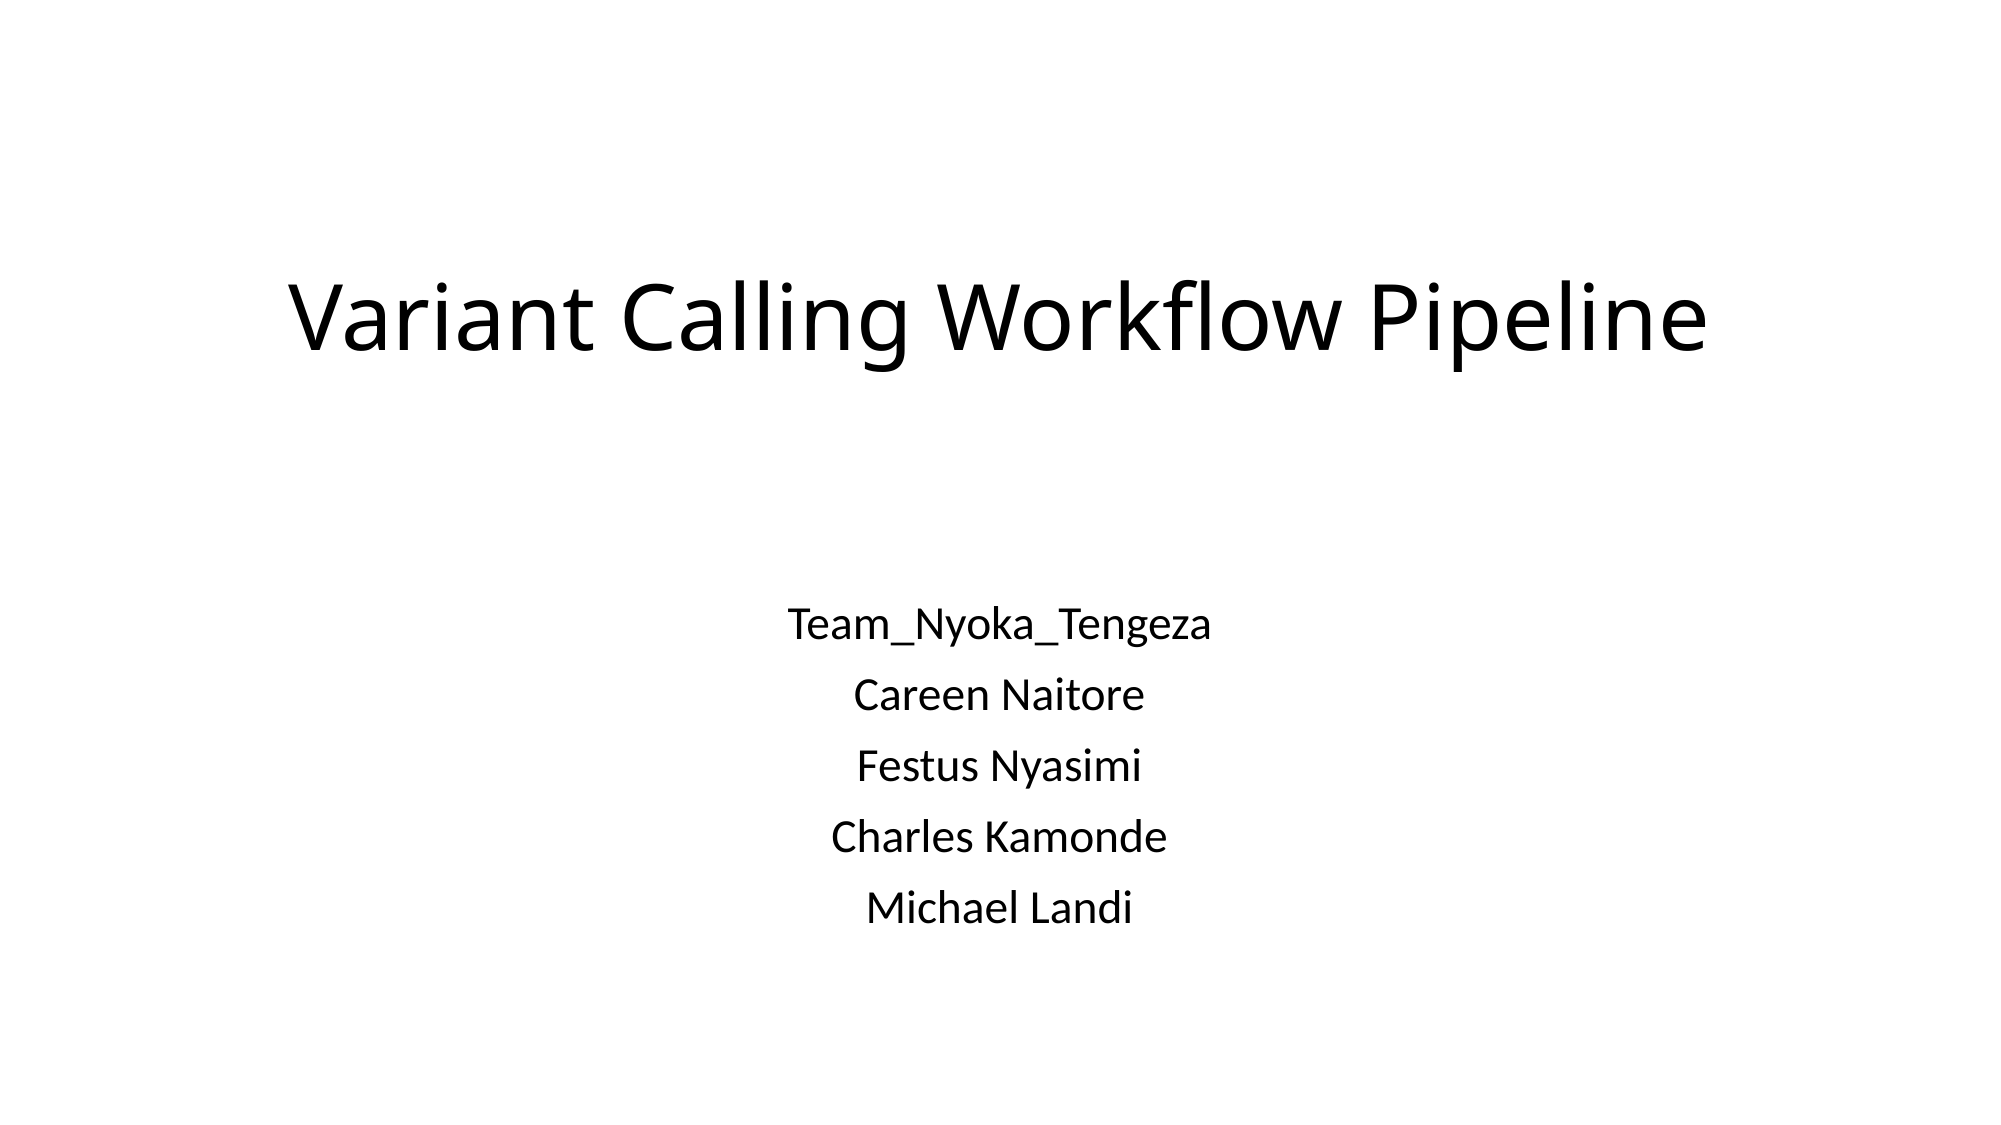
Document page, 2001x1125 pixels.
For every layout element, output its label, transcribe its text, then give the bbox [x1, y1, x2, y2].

title Variant Calling Workflow Pipeline [249, 183, 1750, 576]
subtitle Team_Nyoka_Tengeza Careen Naitore Festus Nyasimi Charles Kamonde Michael Landi [249, 590, 1750, 942]
